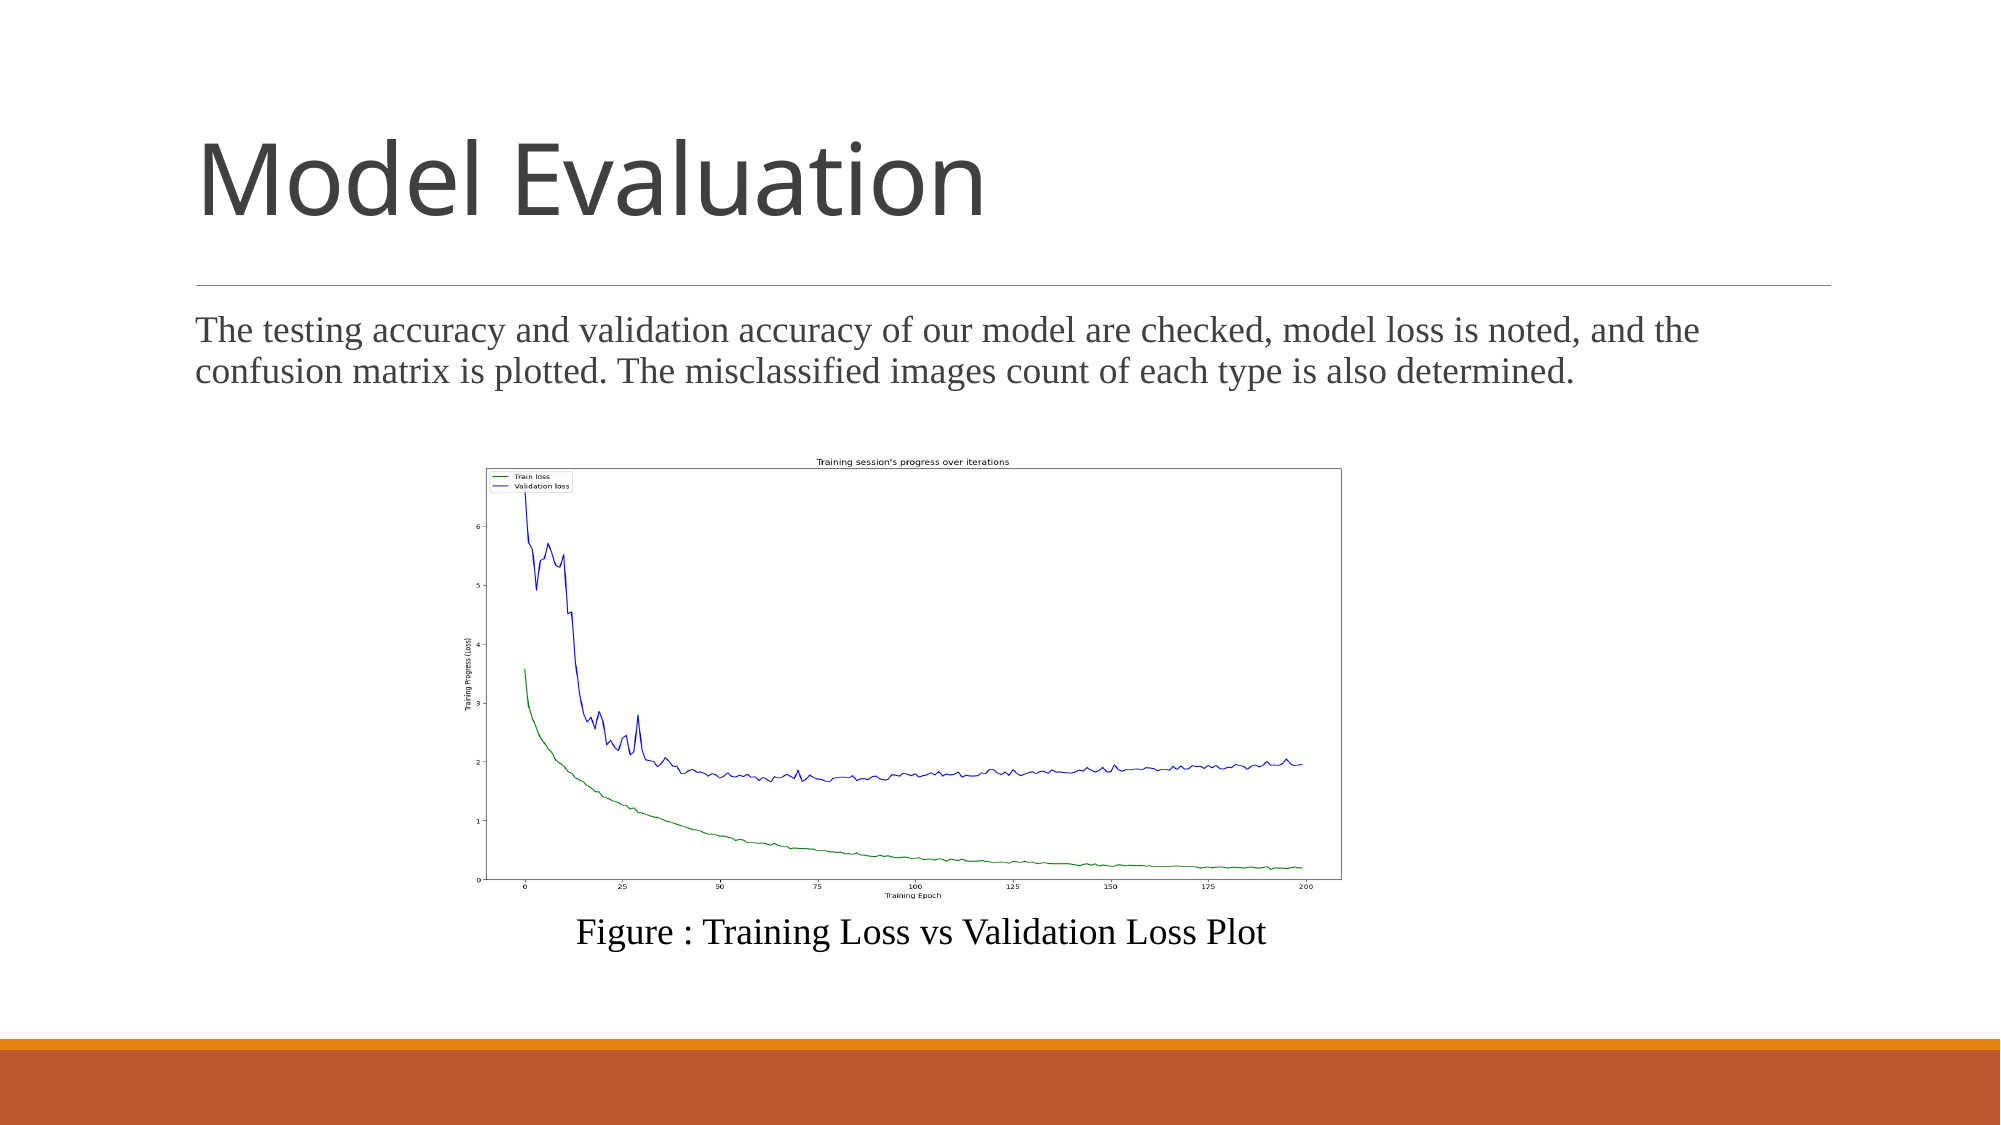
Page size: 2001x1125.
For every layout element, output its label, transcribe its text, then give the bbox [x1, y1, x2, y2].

text_box Figure : Training Loss vs Validation Loss Plot [402, 562, 1403, 960]
list The testing accuracy and validation accuracy of our model are checked, model loss is noted, and the confusion matrix is plotted. The misclassified images count of each type is also determined. [180, 302, 1830, 963]
title Model Evaluation [180, 47, 1830, 243]
picture [459, 453, 1347, 904]
